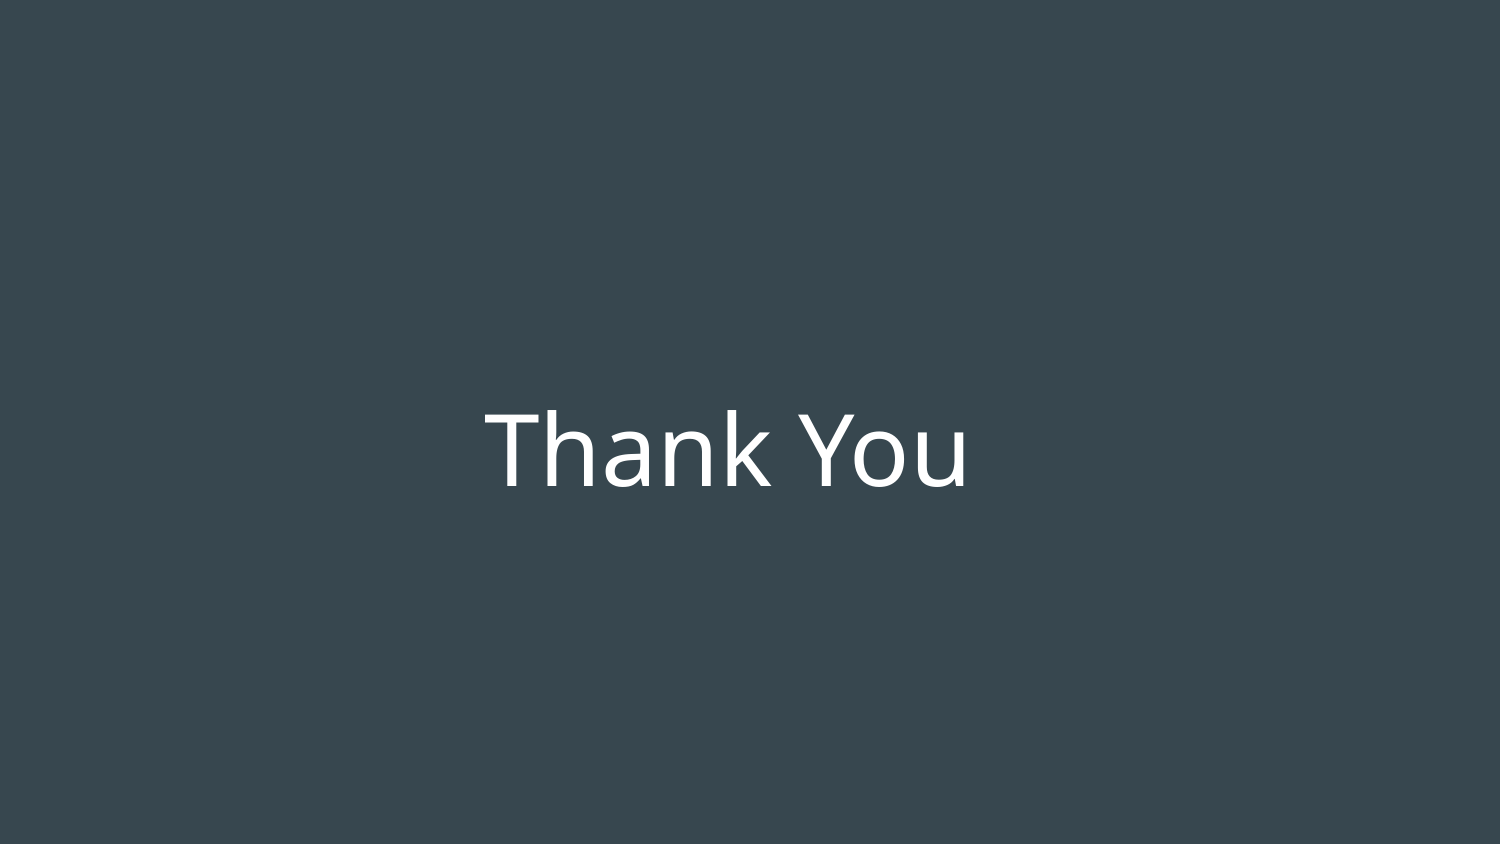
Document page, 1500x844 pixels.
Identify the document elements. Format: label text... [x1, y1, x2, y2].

text_box Thank You [311, 370, 1145, 586]
